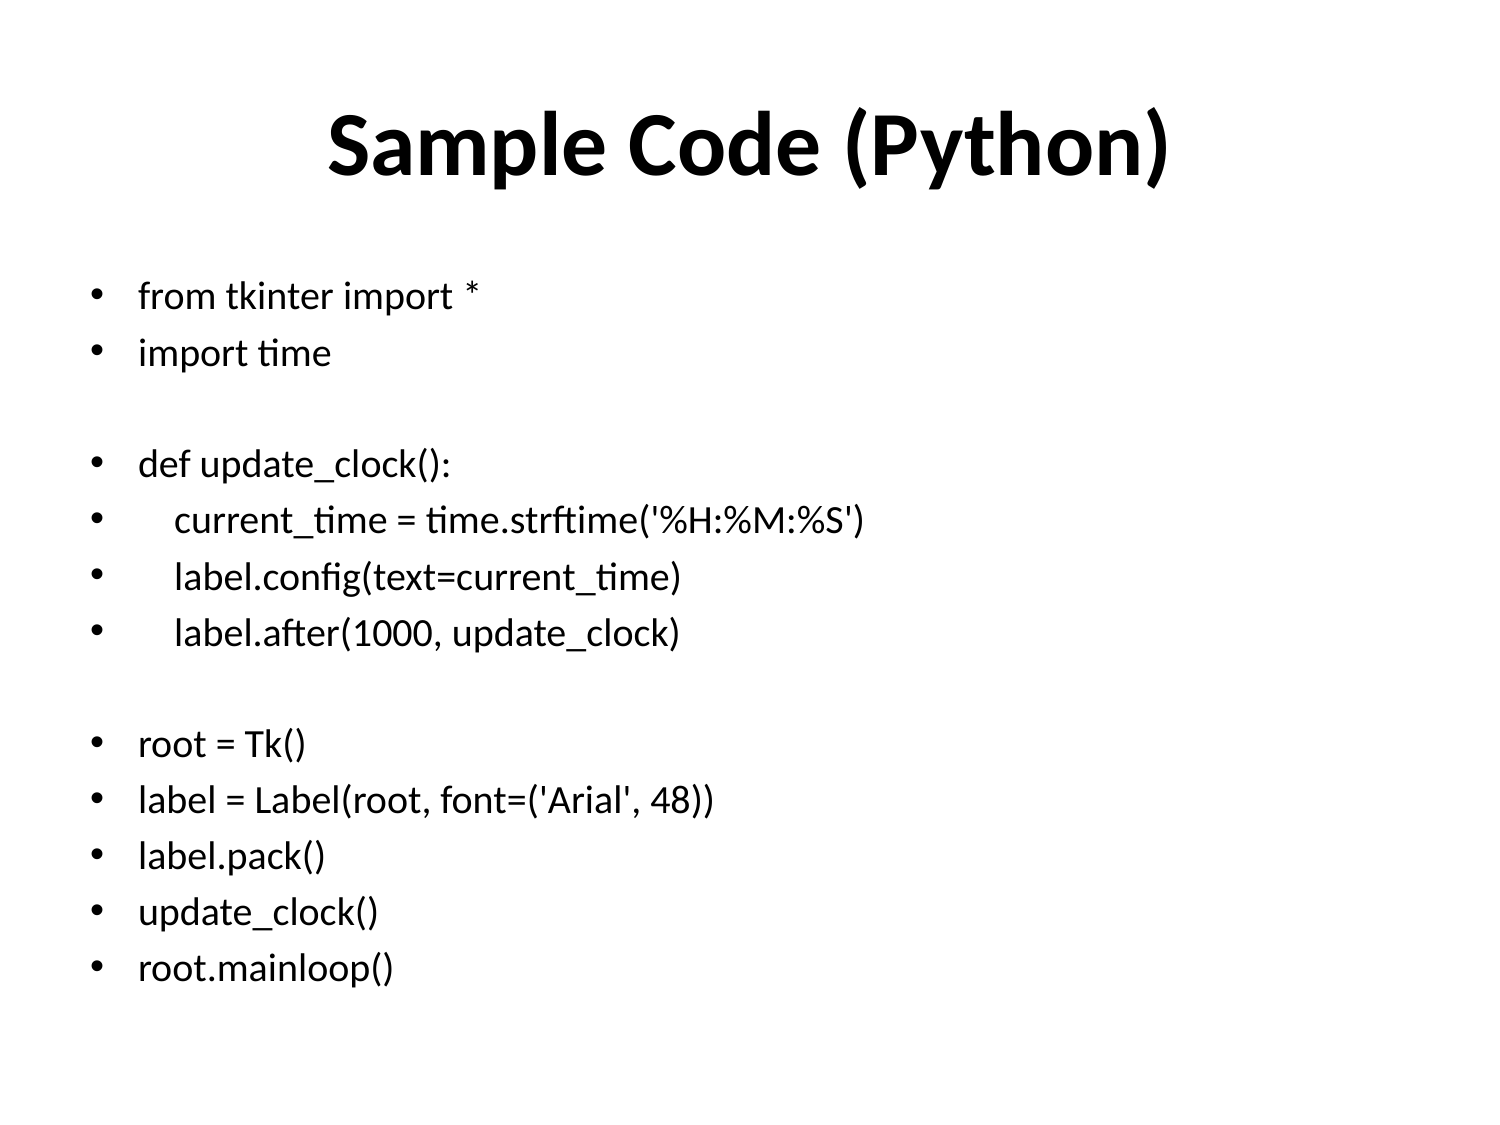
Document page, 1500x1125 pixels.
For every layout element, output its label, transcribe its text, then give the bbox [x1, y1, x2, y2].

list from tkinter import * import time def update_clock(): current_time = time.strftime('%H:%M:%S') label.config(text=current_time) label.after(1000, update_clock) root = Tk() label = Label(root, font=('Arial', 48)) label.pack() update_clock() root.mainloop() [75, 262, 1425, 1005]
title Sample Code (Python) [75, 45, 1425, 233]
